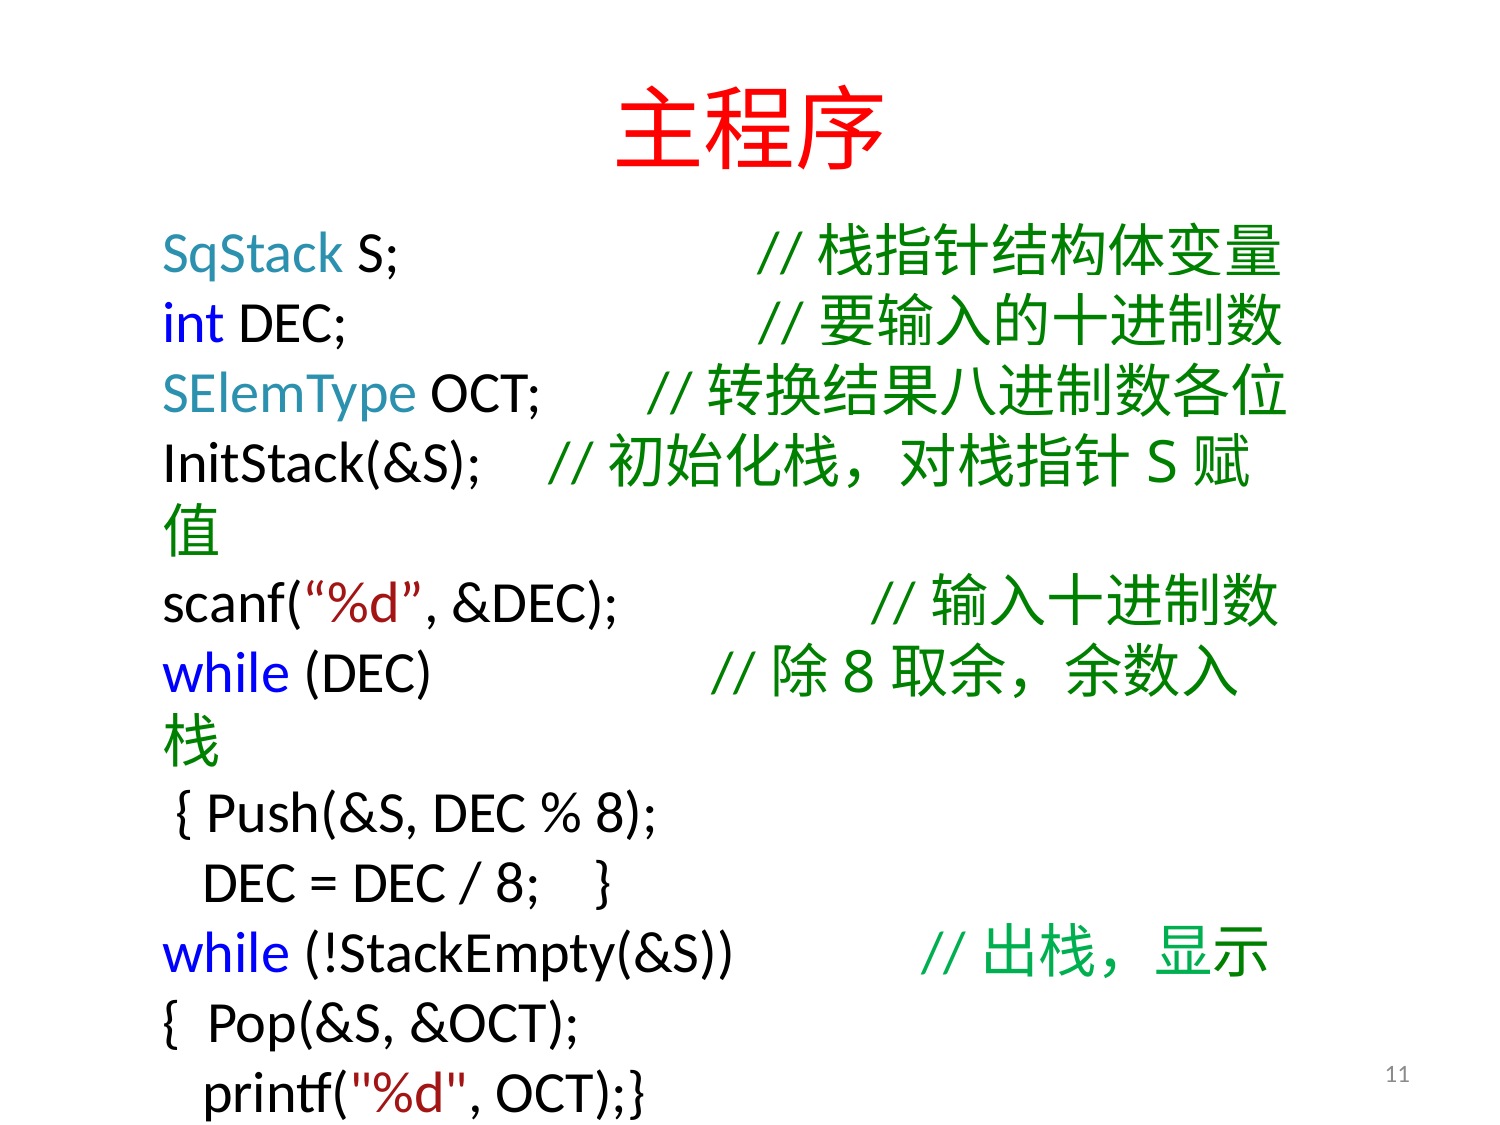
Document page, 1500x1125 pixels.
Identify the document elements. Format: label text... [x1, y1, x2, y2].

slide_number 11 [1306, 1042, 1425, 1103]
title 主程序 [75, 56, 1425, 197]
text_box SqStack S; //栈指针结构体变量 int DEC; //要输入的十进制数 SElemType OCT; //转换结果八进制数各位 InitStack(&S); //初始化栈，对栈指针S赋值 scanf(“%d”, &DEC); //输入十进制数 while (DEC) //除8取余，余数入栈 { Push(&S, DEC % 8); DEC = DEC / 8; } while (!StackEmpty(&S)) //出栈，显示 { Pop(&S, &OCT); printf("%d", OCT);} free(S.base); //销毁栈 [147, 207, 1306, 1125]
